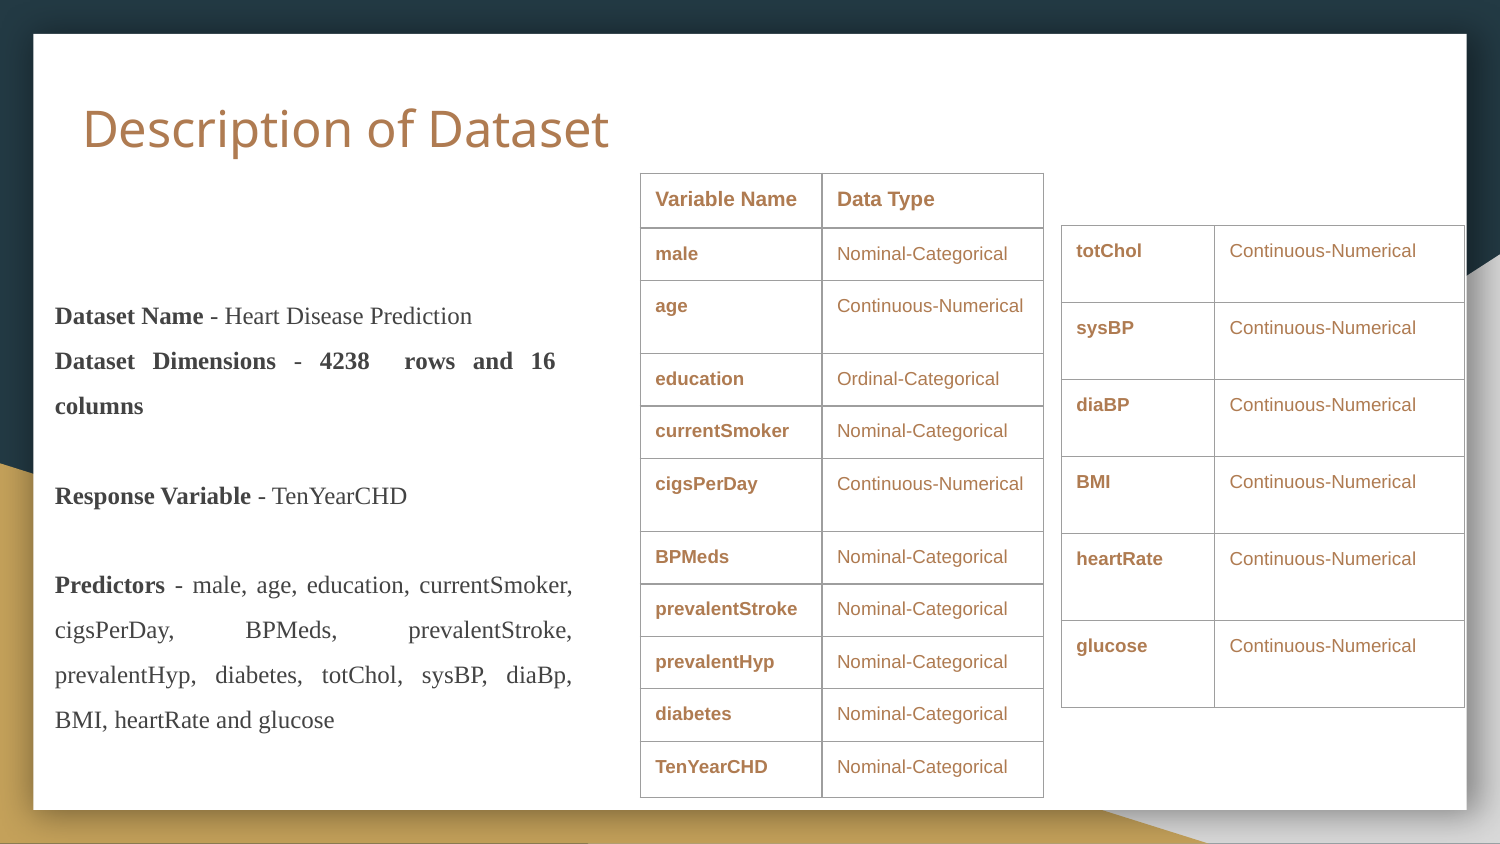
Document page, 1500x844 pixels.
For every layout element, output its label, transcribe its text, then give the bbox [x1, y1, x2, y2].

table_cell diabetes [641, 689, 821, 741]
table_cell Continuous-Numerical [1215, 534, 1464, 620]
table_cell age [641, 281, 821, 353]
table_cell TenYearCHD [641, 742, 821, 797]
table_header totChol [1062, 226, 1214, 302]
table_cell BMI [1062, 457, 1214, 533]
table_cell Continuous-Numerical [1215, 303, 1464, 379]
table_cell Nominal-Categorical [823, 742, 1043, 797]
table_cell sysBP [1062, 303, 1214, 379]
text_box Dataset Name - Heart Disease Prediction Dataset Dimensions - 4238 rows and 16 columns Response Variable - TenYearCHD Predictors - male, age, education, currentSmoker, cigsPerDay, BPMeds, prevalentStroke, prevalentHyp, diabetes, totChol, sysBP, diaBp, BMI, heartRate and glucose [40, 269, 589, 749]
table_cell cigsPerDay [641, 459, 821, 531]
table_cell education [641, 354, 821, 405]
table_cell Continuous-Numerical [823, 459, 1043, 531]
title Description of Dataset [67, 81, 730, 174]
table_cell Continuous-Numerical [823, 281, 1043, 353]
table_cell BPMeds [641, 532, 821, 583]
table_header Continuous-Numerical [1215, 226, 1464, 302]
table_cell prevalentHyp [641, 637, 821, 688]
table_header Data Type [823, 174, 1043, 227]
table_cell Nominal-Categorical [823, 532, 1043, 583]
table_cell Continuous-Numerical [1215, 457, 1464, 533]
table_cell Nominal-Categorical [823, 407, 1043, 458]
table_cell Continuous-Numerical [1215, 621, 1464, 707]
table_cell Nominal-Categorical [823, 689, 1043, 741]
table_cell currentSmoker [641, 407, 821, 458]
table_cell Continuous-Numerical [1215, 380, 1464, 456]
table_cell glucose [1062, 621, 1214, 707]
table_cell Nominal-Categorical [823, 637, 1043, 688]
table_cell prevalentStroke [641, 585, 821, 636]
table_cell Ordinal-Categorical [823, 354, 1043, 405]
table_cell diaBP [1062, 380, 1214, 456]
table_cell Nominal-Categorical [823, 229, 1043, 280]
table_cell male [641, 229, 821, 280]
table_cell Nominal-Categorical [823, 585, 1043, 636]
table_cell heartRate [1062, 534, 1214, 620]
table_header Variable Name [641, 174, 821, 227]
